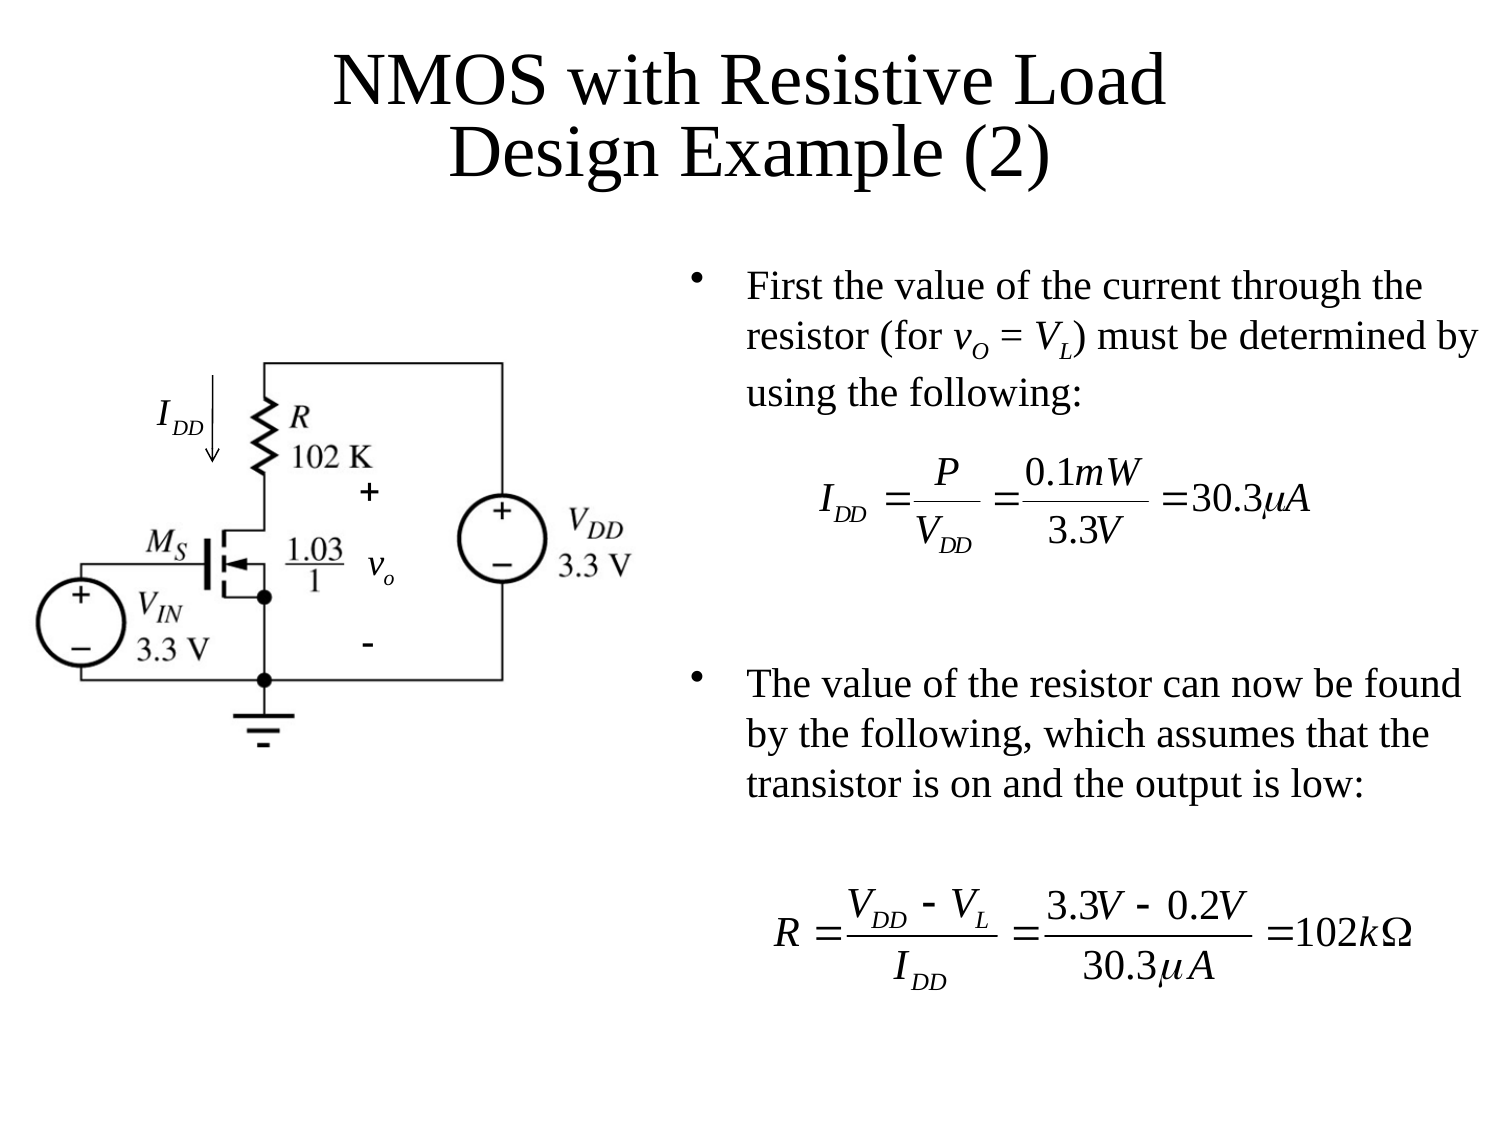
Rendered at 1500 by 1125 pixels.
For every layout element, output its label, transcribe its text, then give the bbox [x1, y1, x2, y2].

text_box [765, 874, 1422, 1000]
list First the value of the current through the resistor (for vO = VL) must be determined by using the following: The value of the resistor can now be found by the following, which assumes that the transistor is on and the output is low: [674, 249, 1500, 1076]
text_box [812, 449, 1313, 560]
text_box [25, 337, 663, 763]
title NMOS with Resistive Load Design Example (2) [112, 37, 1388, 201]
